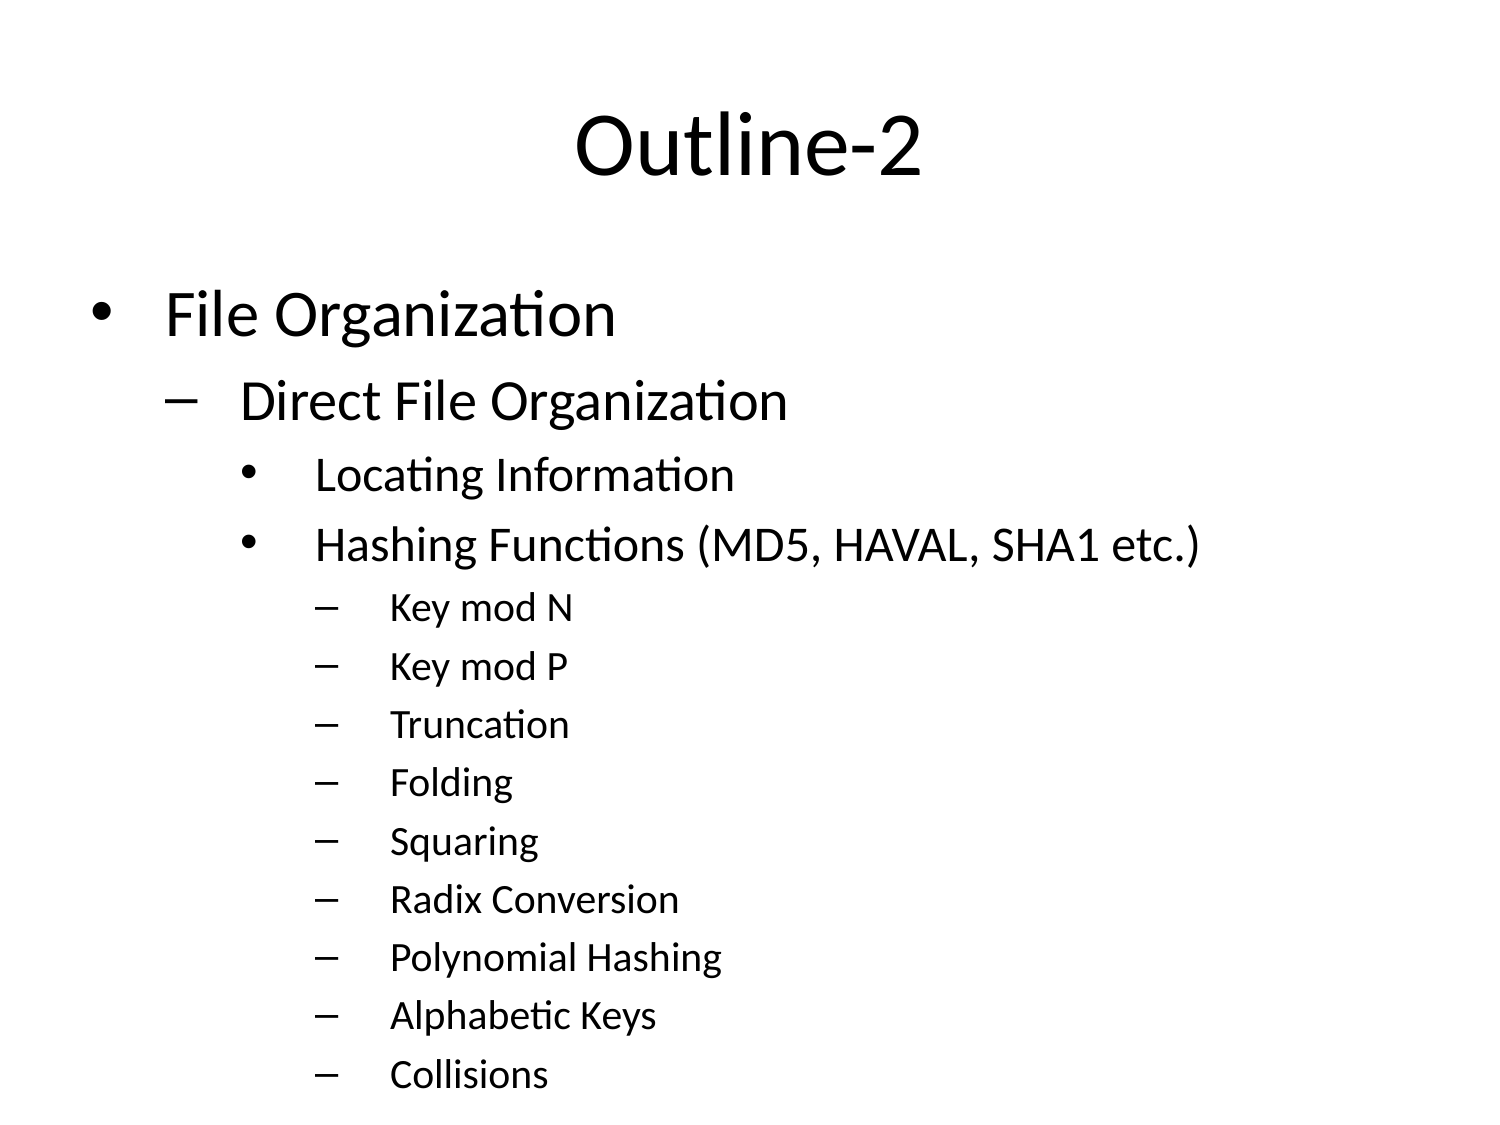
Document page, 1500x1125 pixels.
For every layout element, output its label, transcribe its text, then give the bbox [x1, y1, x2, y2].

list File Organization Direct File Organization Locating Information Hashing Functions (MD5, HAVAL, SHA1 etc.) Key mod N Key mod P Truncation Folding Squaring Radix Conversion Polynomial Hashing Alphabetic Keys Collisions [75, 262, 1425, 1005]
title Outline-2 [75, 45, 1425, 233]
